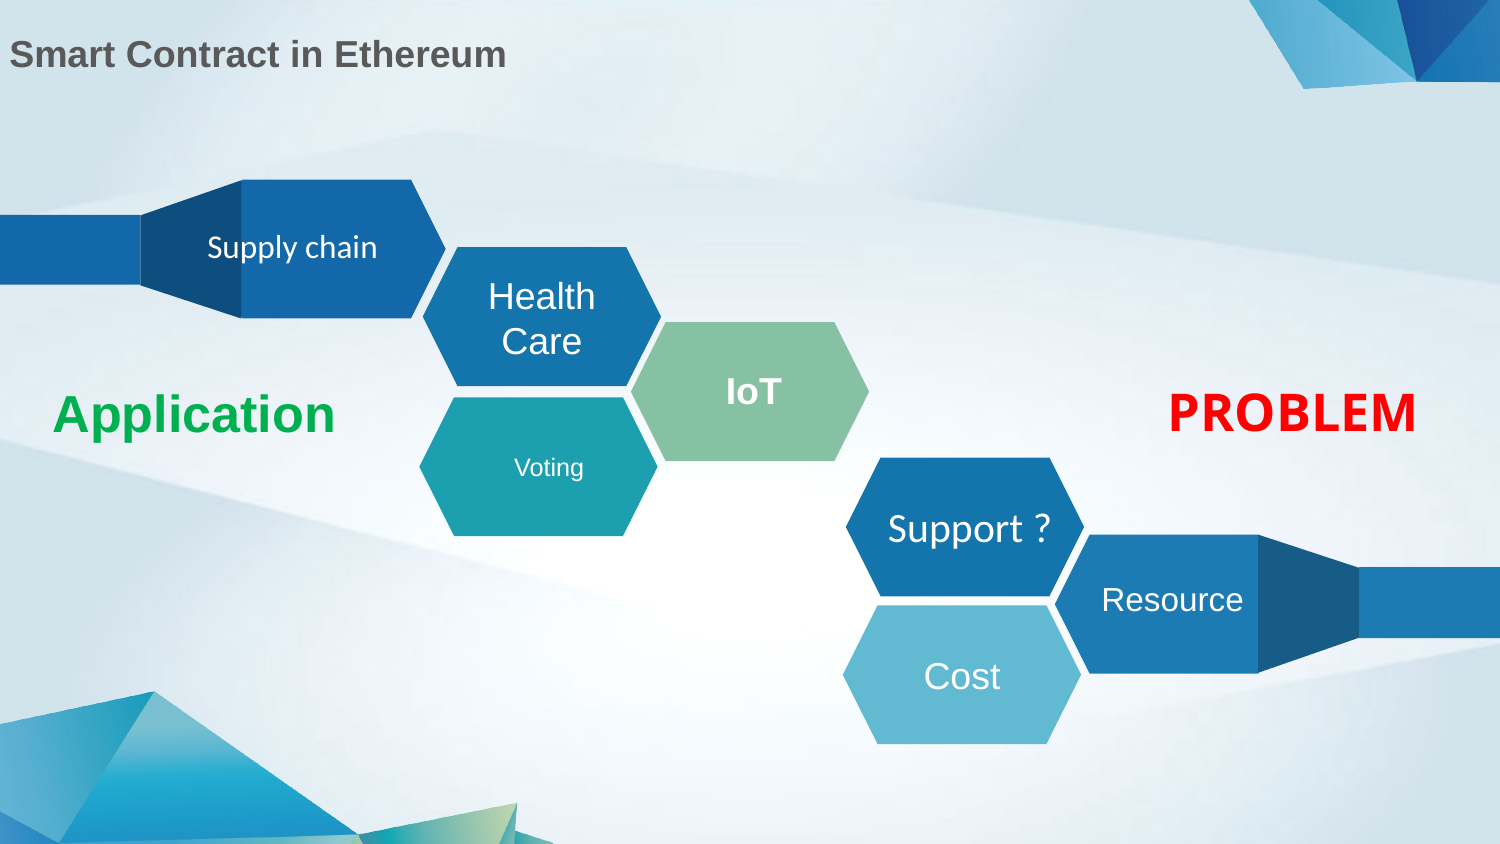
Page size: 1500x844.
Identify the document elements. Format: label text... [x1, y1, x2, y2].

text_box [843, 455, 1087, 599]
picture [0, 0, 1500, 844]
text_box Smart Contract in Ethereum [128, 20, 389, 86]
text_box Health Care [425, 245, 663, 389]
text_box [631, 320, 871, 464]
text_box [417, 395, 660, 539]
text_box IoT [630, 367, 783, 398]
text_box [1054, 534, 1500, 674]
text_box Cost [840, 603, 1080, 747]
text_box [0, 179, 446, 319]
text_box Voting [432, 451, 584, 482]
text_box Application [52, 380, 205, 411]
text_box PROBLEM [1167, 378, 1419, 442]
text_box Support ? [887, 501, 1048, 553]
